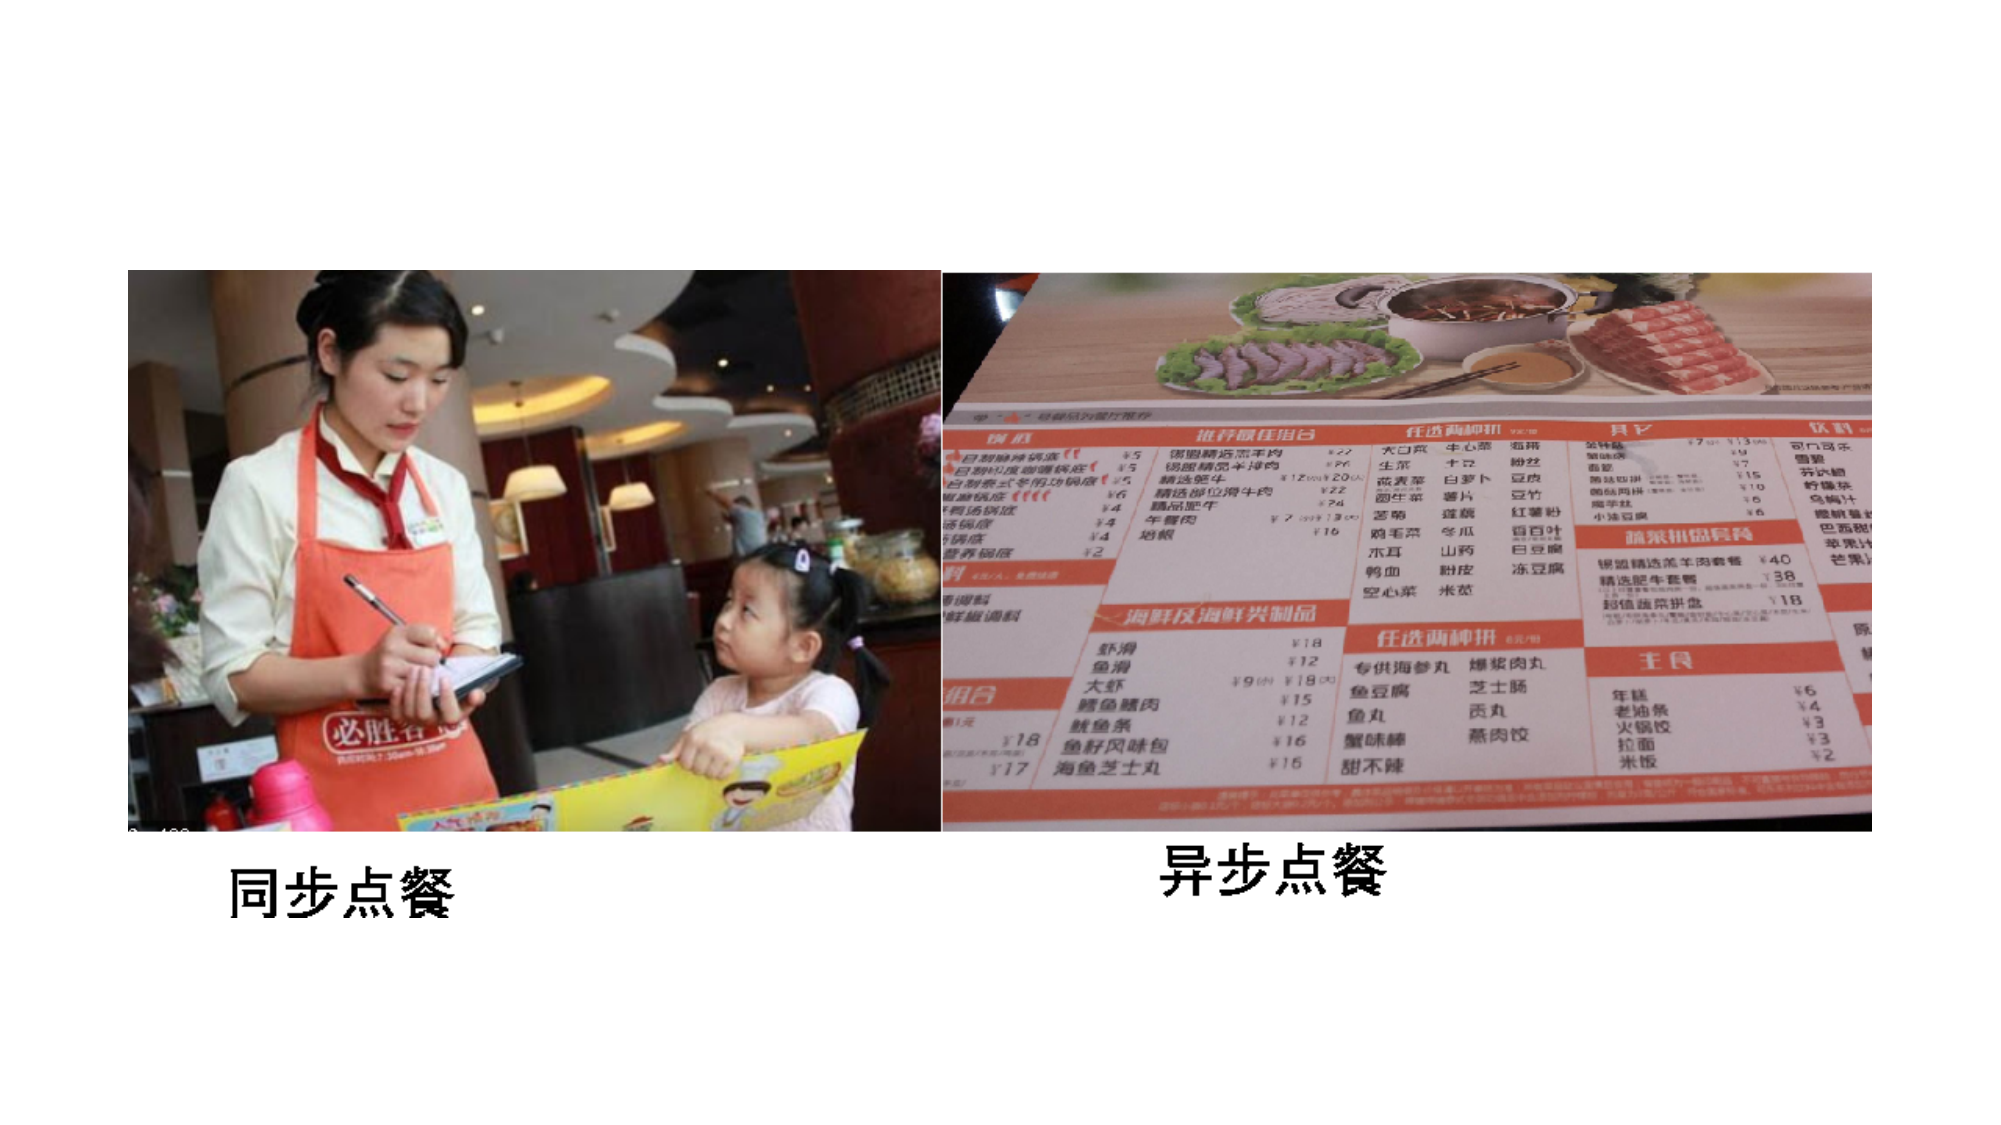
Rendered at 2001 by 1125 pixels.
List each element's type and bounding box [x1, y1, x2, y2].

picture [128, 270, 1872, 918]
